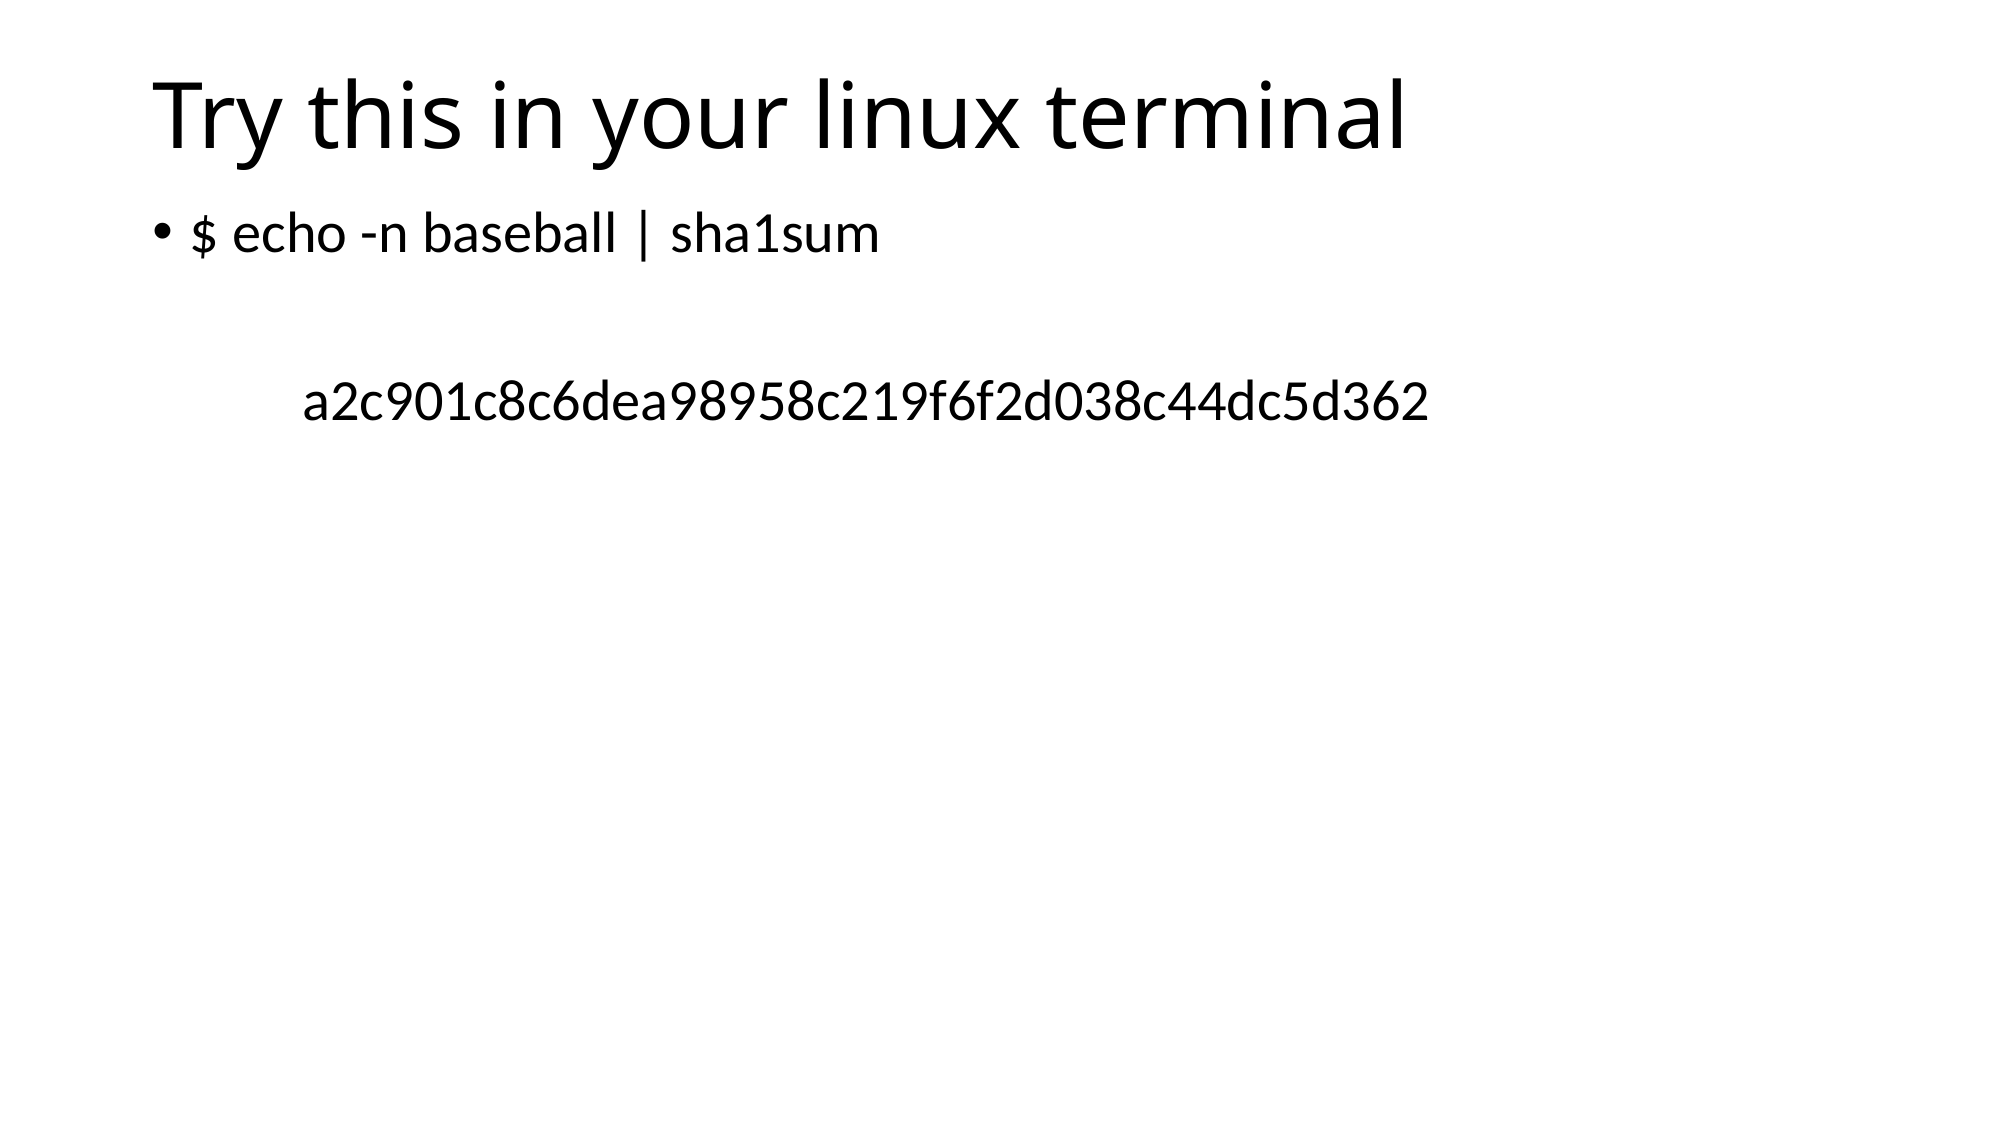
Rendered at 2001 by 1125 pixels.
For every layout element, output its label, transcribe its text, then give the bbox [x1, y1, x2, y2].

list $ echo -n baseball | sha1sum a2c901c8c6dea98958c219f6f2d038c44dc5d362 [137, 195, 1863, 1082]
title Try this in your linux terminal [137, 59, 1863, 178]
